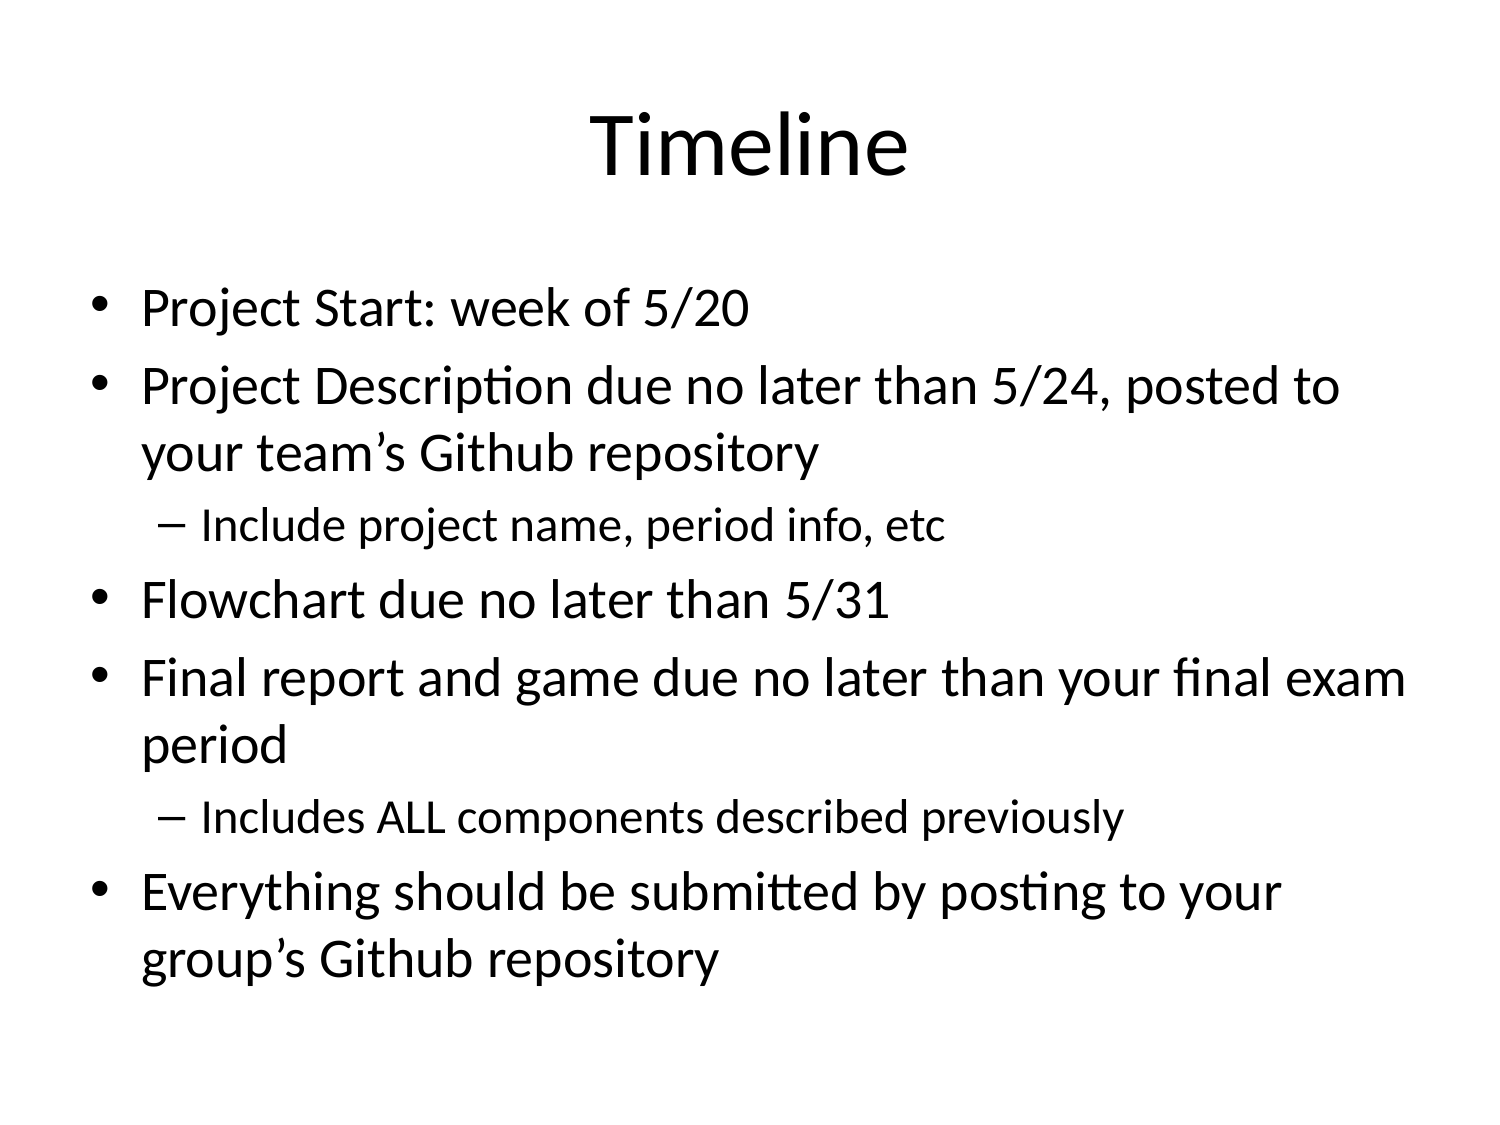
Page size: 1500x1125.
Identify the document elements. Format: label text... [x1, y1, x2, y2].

title Timeline [75, 45, 1425, 233]
list Project Start: week of 5/20 Project Description due no later than 5/24, posted to your team’s Github repository Include project name, period info, etc Flowchart due no later than 5/31 Final report and game due no later than your final exam period Includes ALL components described previously Everything should be submitted by posting to your group’s Github repository [75, 262, 1425, 1005]
